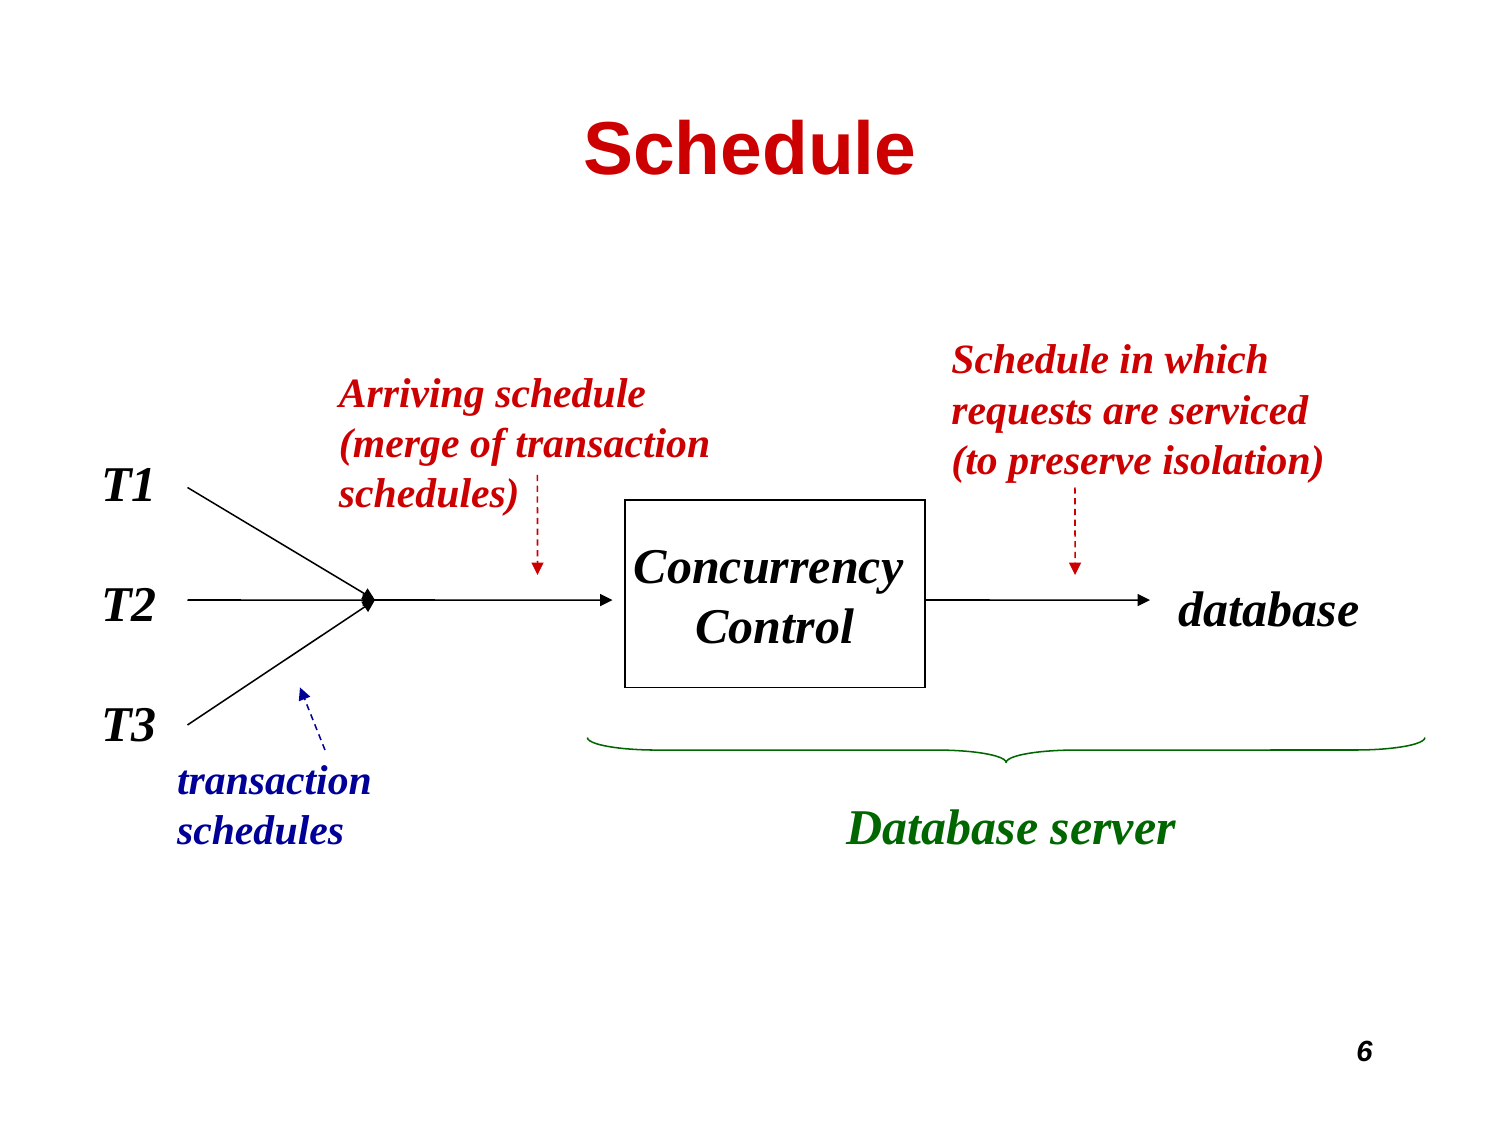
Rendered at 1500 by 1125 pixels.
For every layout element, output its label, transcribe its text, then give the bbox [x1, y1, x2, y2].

text_box Database server [831, 787, 1192, 863]
text_box Schedule in which requests are serviced (to preserve isolation) [936, 324, 1341, 490]
text_box [187, 487, 375, 599]
text_box [531, 562, 544, 575]
text_box [924, 593, 1150, 607]
text_box Concurrency Control [624, 500, 925, 688]
text_box T1 T2 T3 [86, 444, 172, 759]
text_box [587, 737, 1425, 763]
text_box [362, 593, 613, 607]
text_box [187, 601, 375, 726]
text_box Arriving schedule (merge of transaction schedules) [324, 358, 726, 523]
text_box [1074, 1024, 1388, 1100]
text_box [298, 687, 311, 702]
title Schedule [112, 50, 1388, 239]
text_box database [1164, 569, 1375, 644]
text_box [187, 593, 373, 601]
text_box [1068, 562, 1082, 575]
text_box transaction schedules [162, 745, 387, 861]
